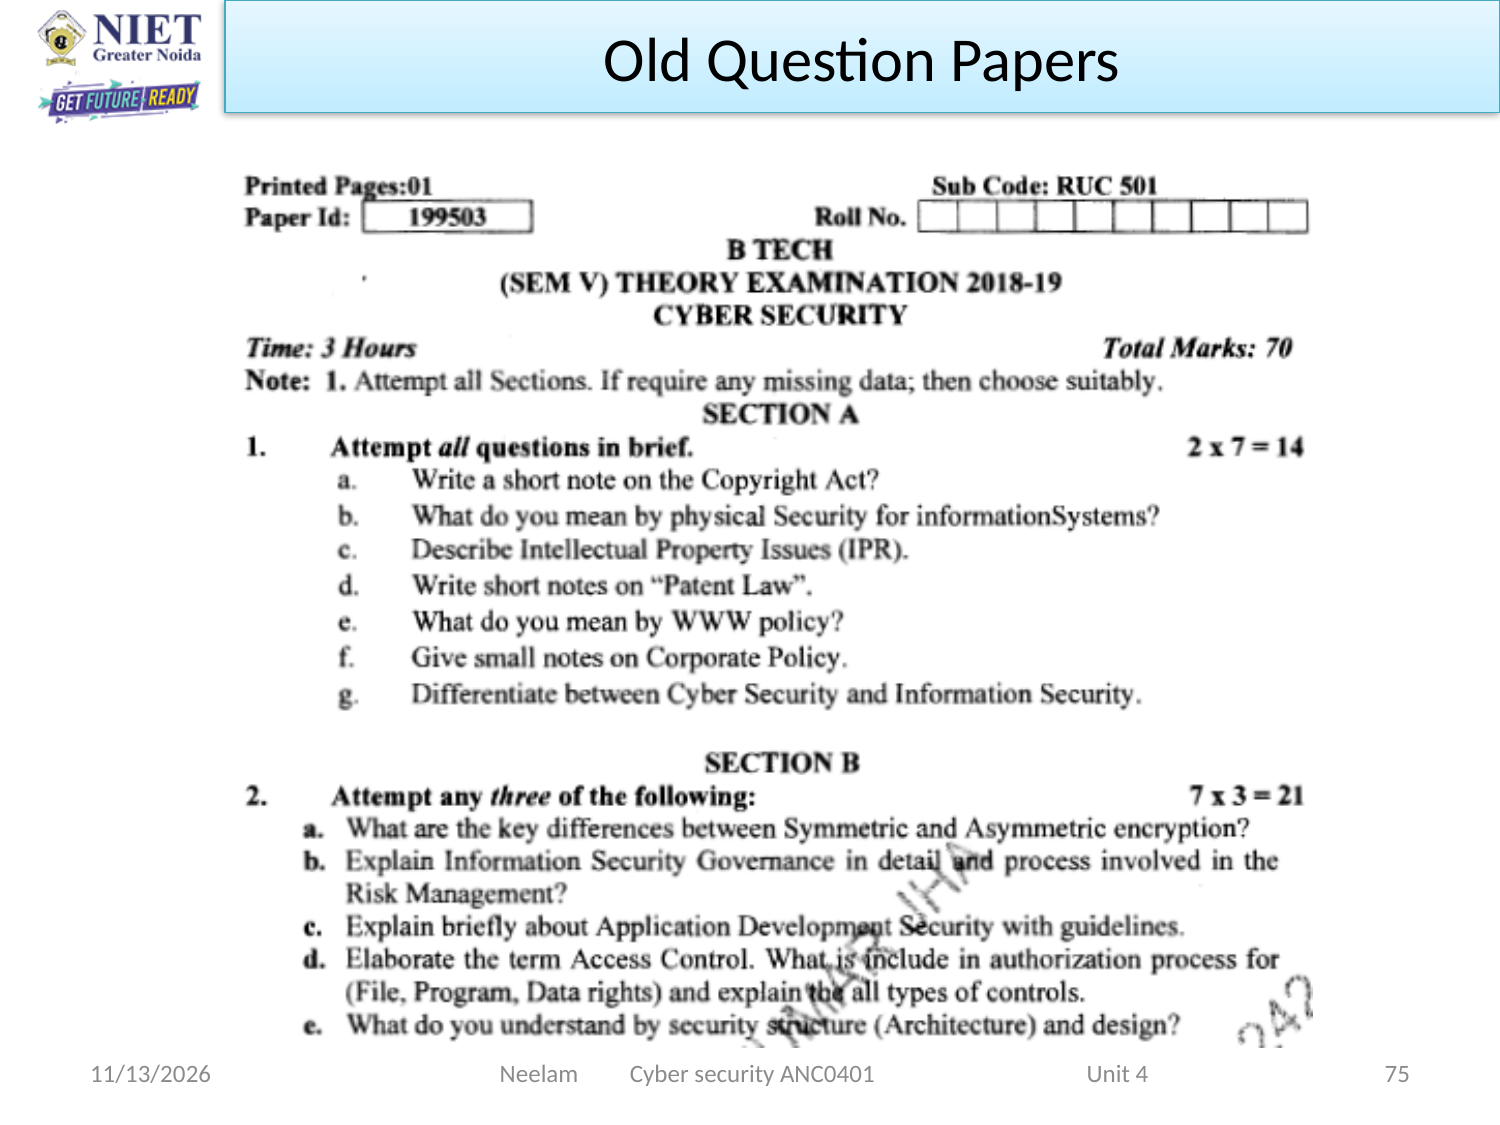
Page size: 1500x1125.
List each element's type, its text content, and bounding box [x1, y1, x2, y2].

footer Neelam Cyber security ANC0401 Unit 4 [412, 1056, 1238, 1103]
picture [0, 0, 238, 135]
slide_number 75 [1238, 1042, 1425, 1103]
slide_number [75, 1042, 412, 1103]
text_box Old Question Papers [238, 0, 1500, 113]
picture [210, 140, 1313, 1049]
